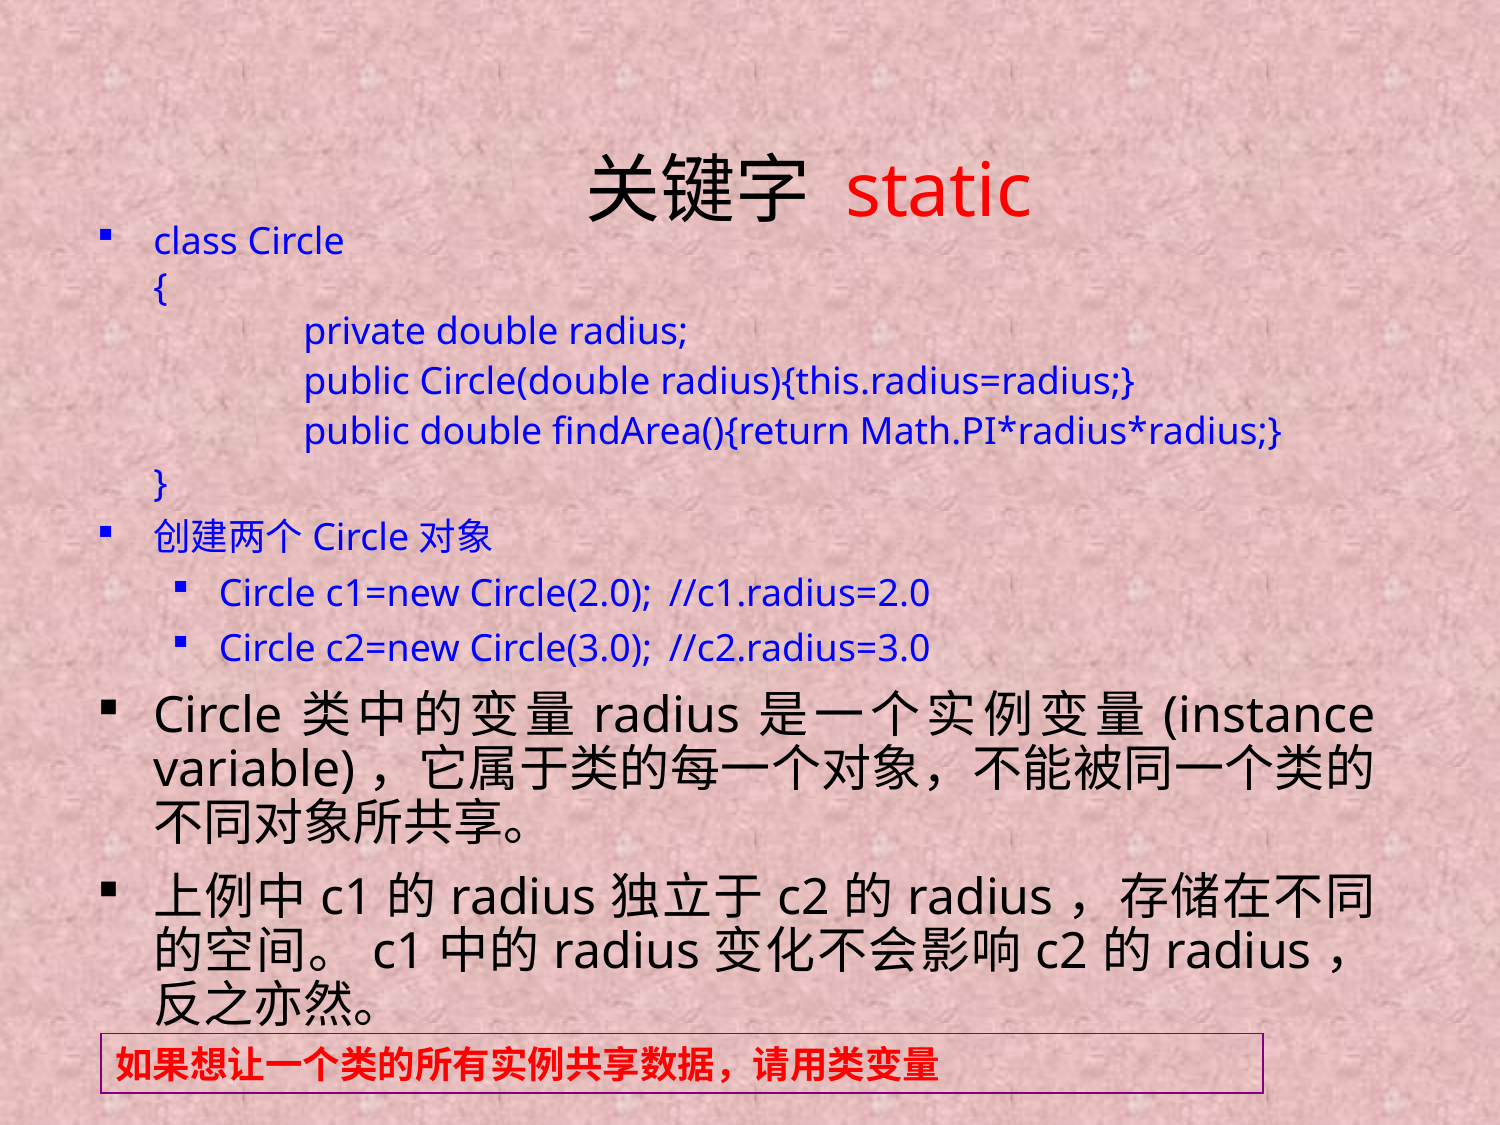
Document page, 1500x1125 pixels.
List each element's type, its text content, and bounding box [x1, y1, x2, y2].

picture [0, 0, 1500, 1125]
text_box 如果想让一个类的所有实例共享数据，请用类变量 [100, 1033, 1264, 1094]
list class Circle { private double radius; public Circle(double radius){this.radius=radius;} public double findArea(){return Math.PI*radius*radius;} } 创建两个Circle对象 Circle c1=new Circle(2.0); //c1.radius=2.0 Circle c2=new Circle(3.0); //c2.radius=3.0 Circle类中的变量radius是一个实例变量(instance variable)，它属于类的每一个对象，不能被同一个类的不同对象所共享。 上例中c1的radius独立于c2的radius，存储在不同的空间。c1中的radius变化不会影响c2的radius，反之亦然。 [82, 218, 1391, 1056]
title 关键字 static [171, 117, 1447, 256]
